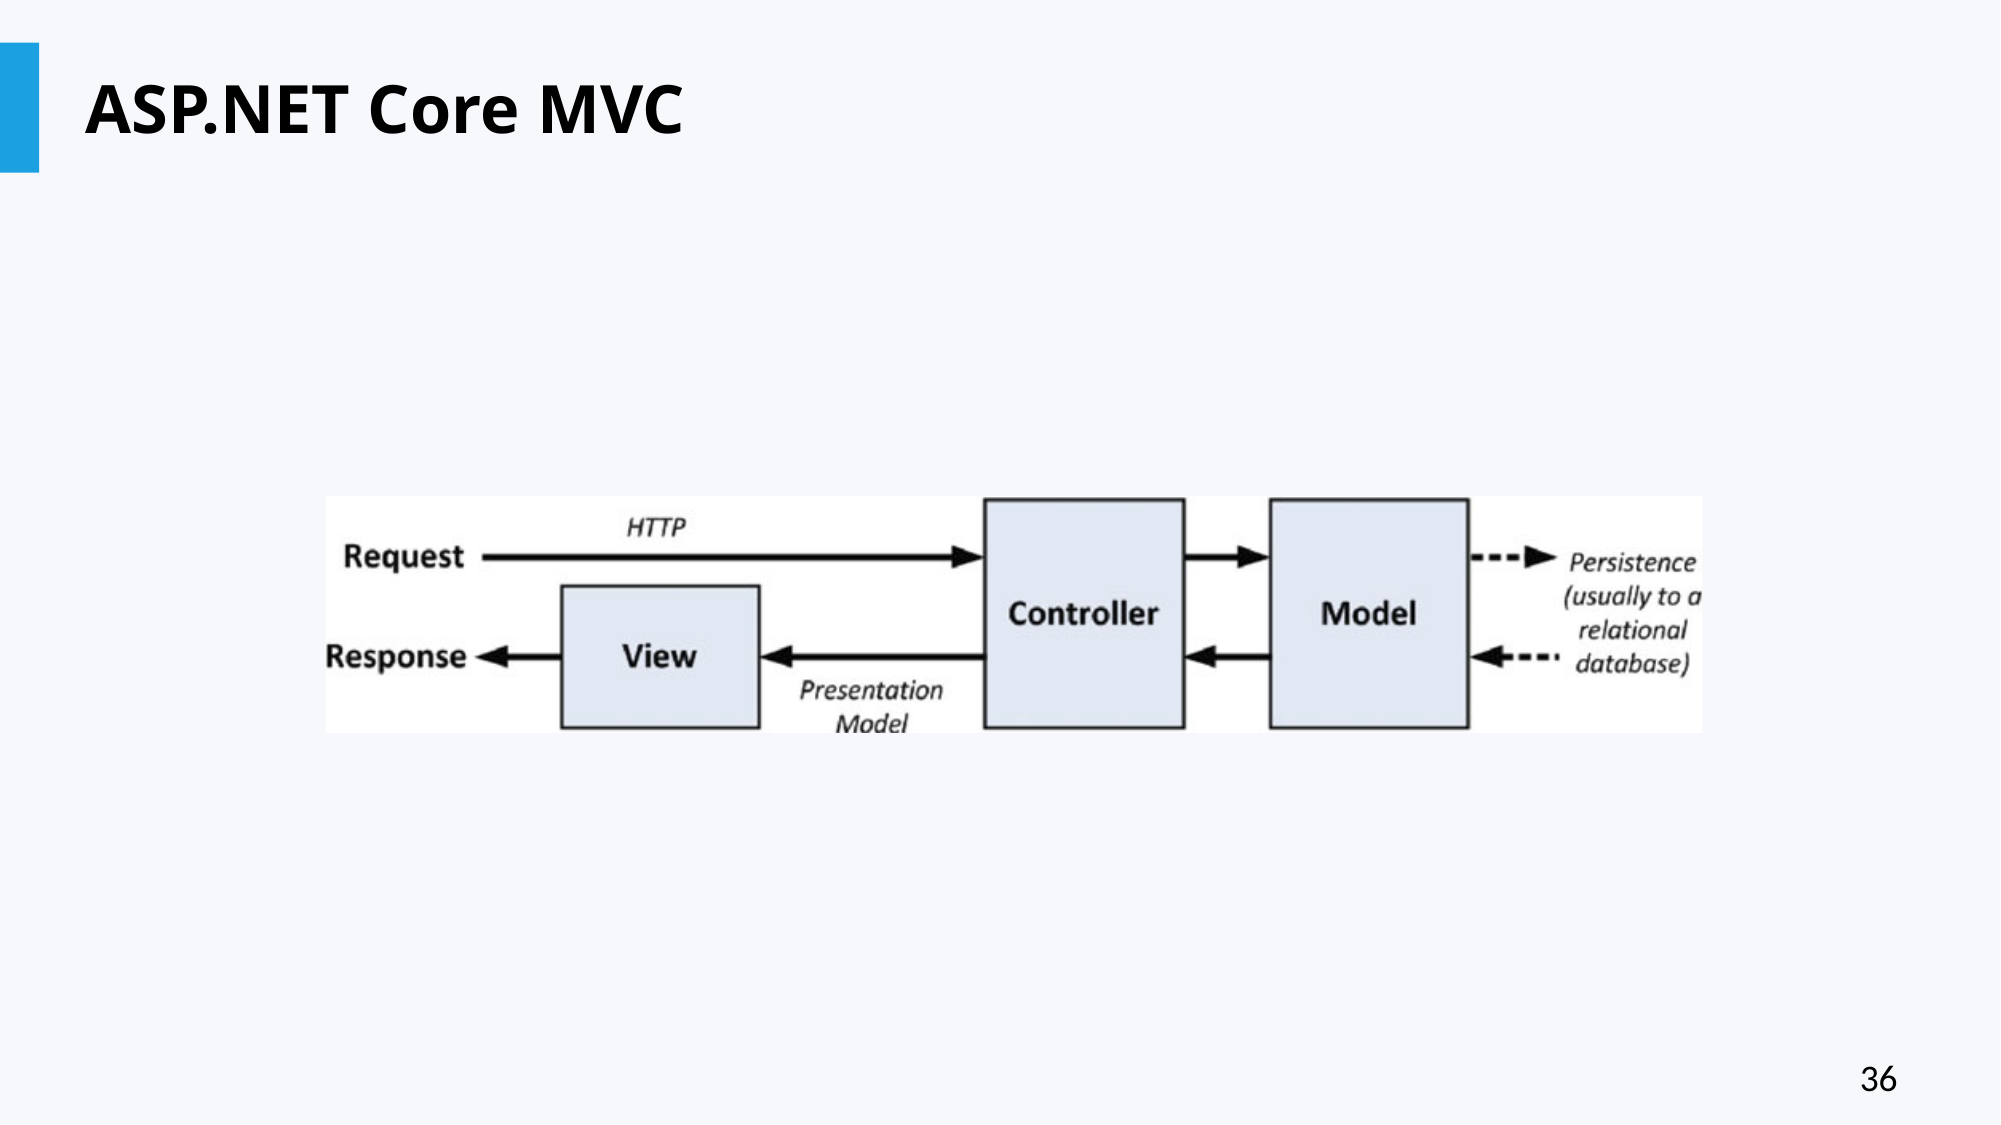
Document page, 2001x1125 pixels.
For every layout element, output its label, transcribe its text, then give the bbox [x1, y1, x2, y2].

title ASP.NET Core MVC [70, 42, 1489, 171]
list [325, 496, 1703, 733]
